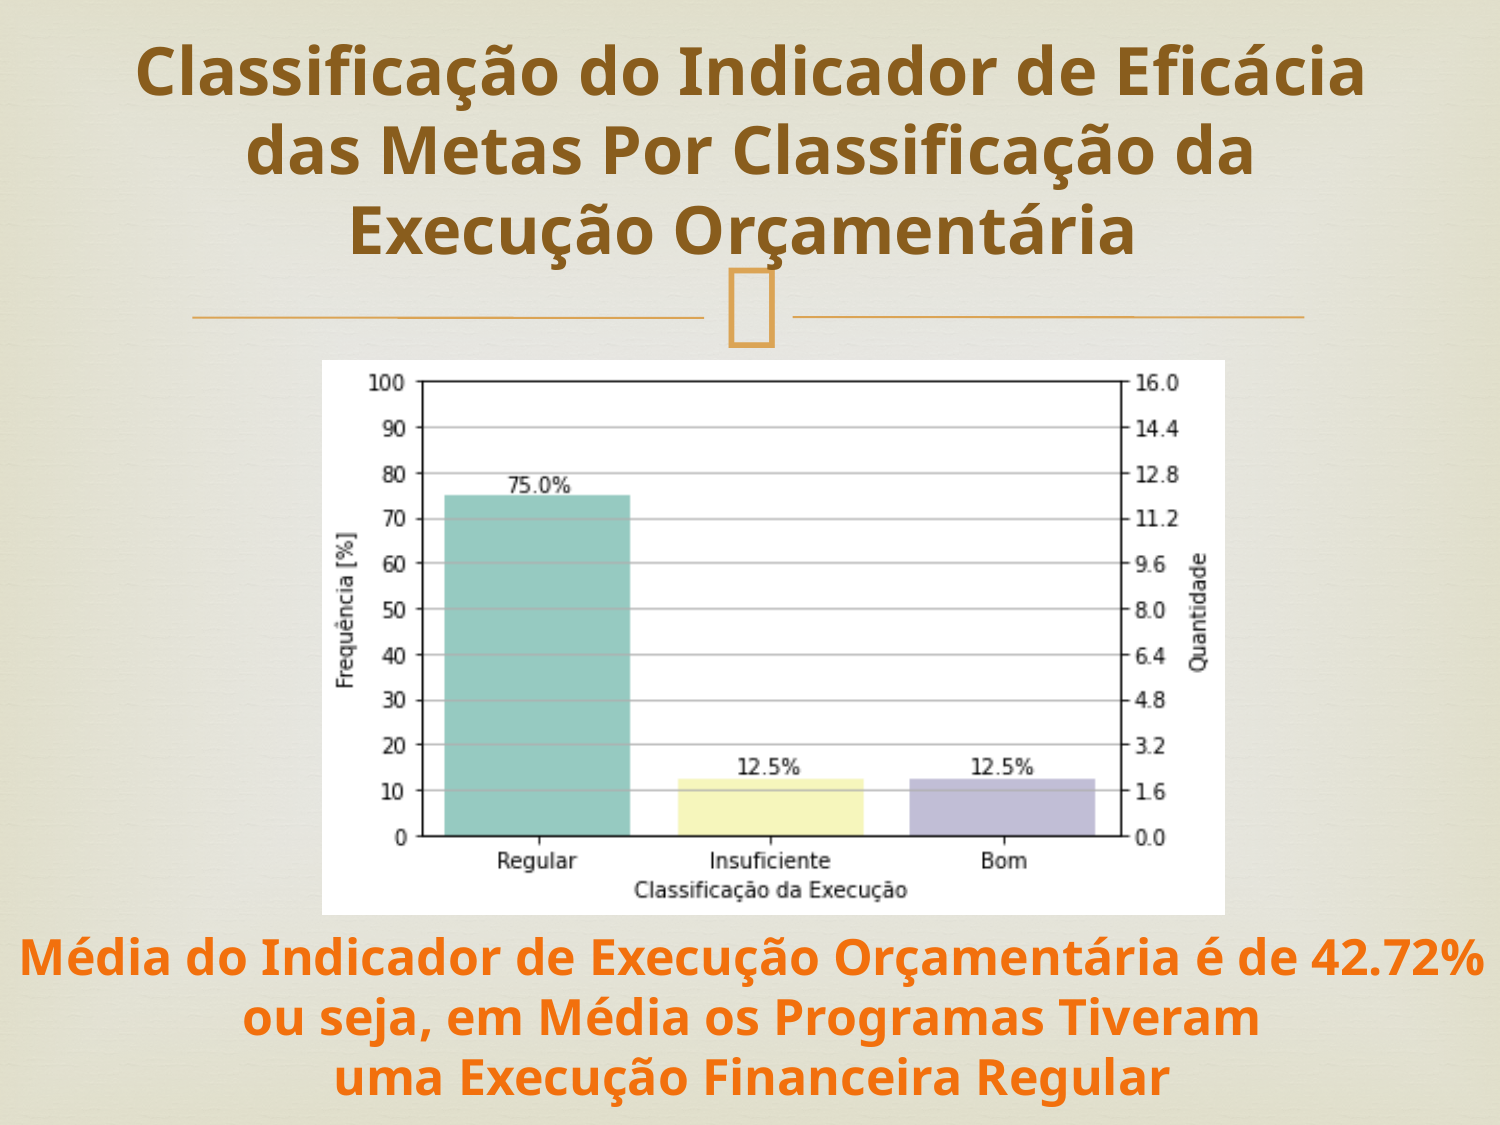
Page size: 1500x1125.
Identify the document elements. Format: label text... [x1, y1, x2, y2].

text_box Média do Indicador de Execução Orçamentária é de 42.72% ou seja, em Média os Programas Tiveram uma Execução Financeira Regular [3, 918, 1500, 1114]
picture [321, 359, 1225, 915]
title Classificação do Indicador de Eficácia das Metas Por Classificação da Execução Orçamentária [76, 54, 1427, 243]
